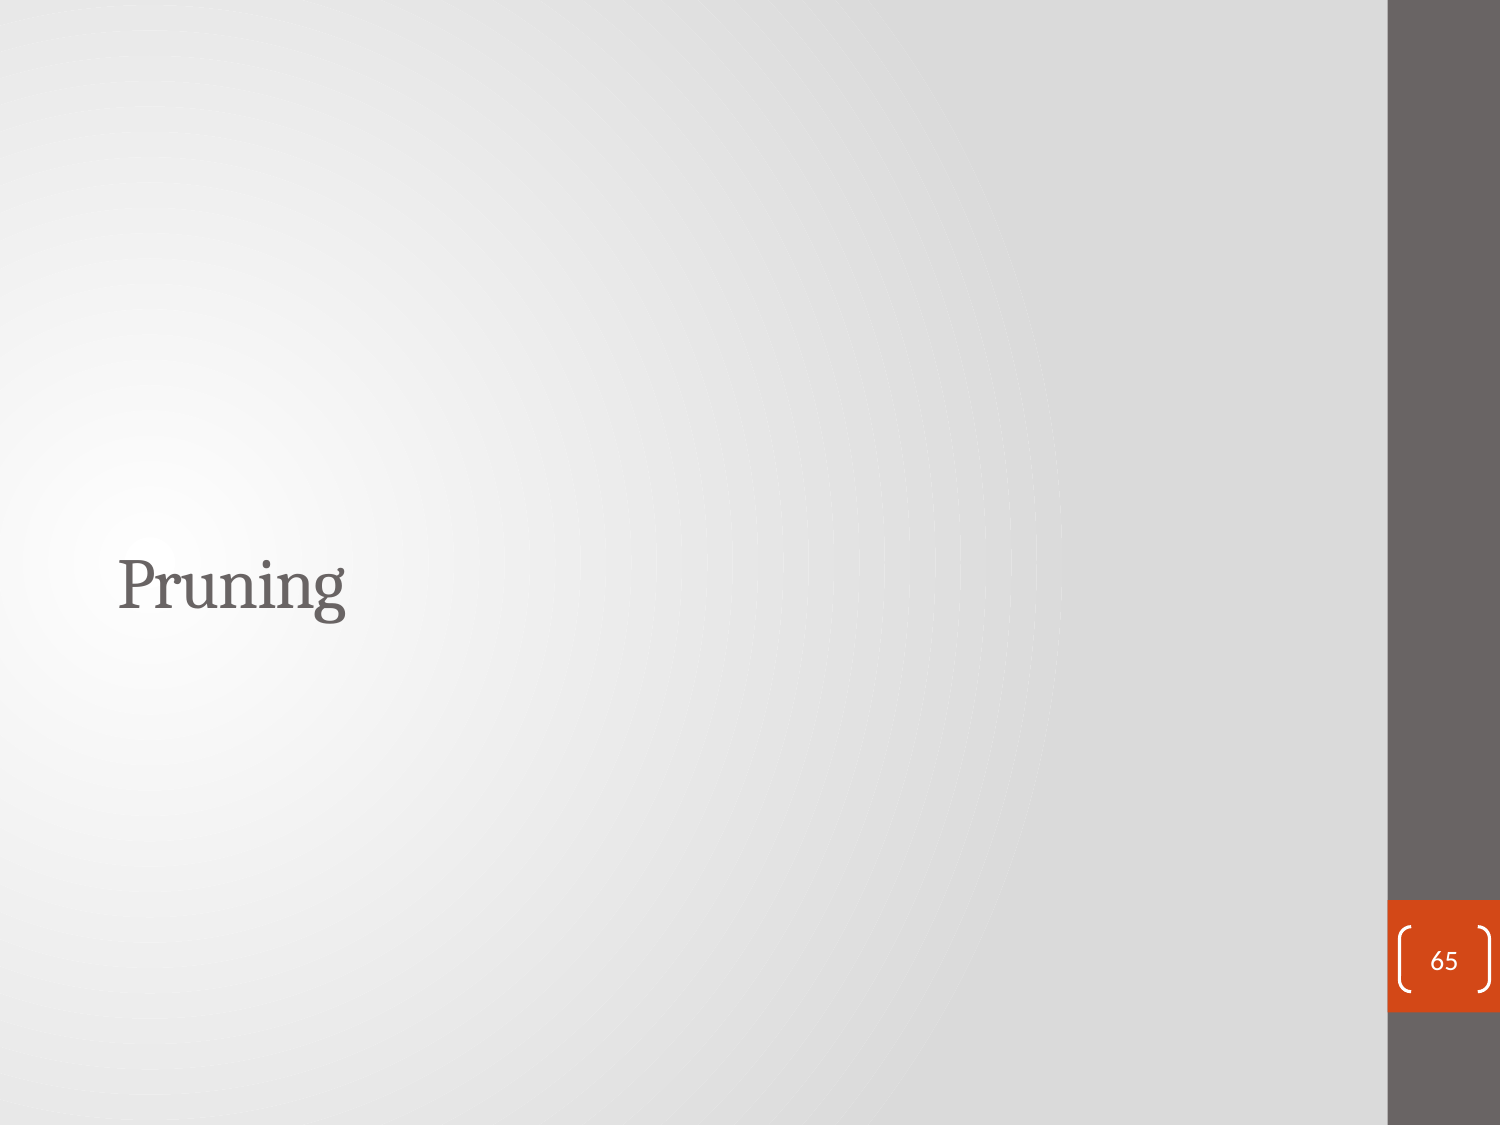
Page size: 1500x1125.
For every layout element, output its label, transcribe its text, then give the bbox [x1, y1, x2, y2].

title Pruning [102, 124, 1353, 949]
slide_number 65 [1397, 925, 1492, 994]
